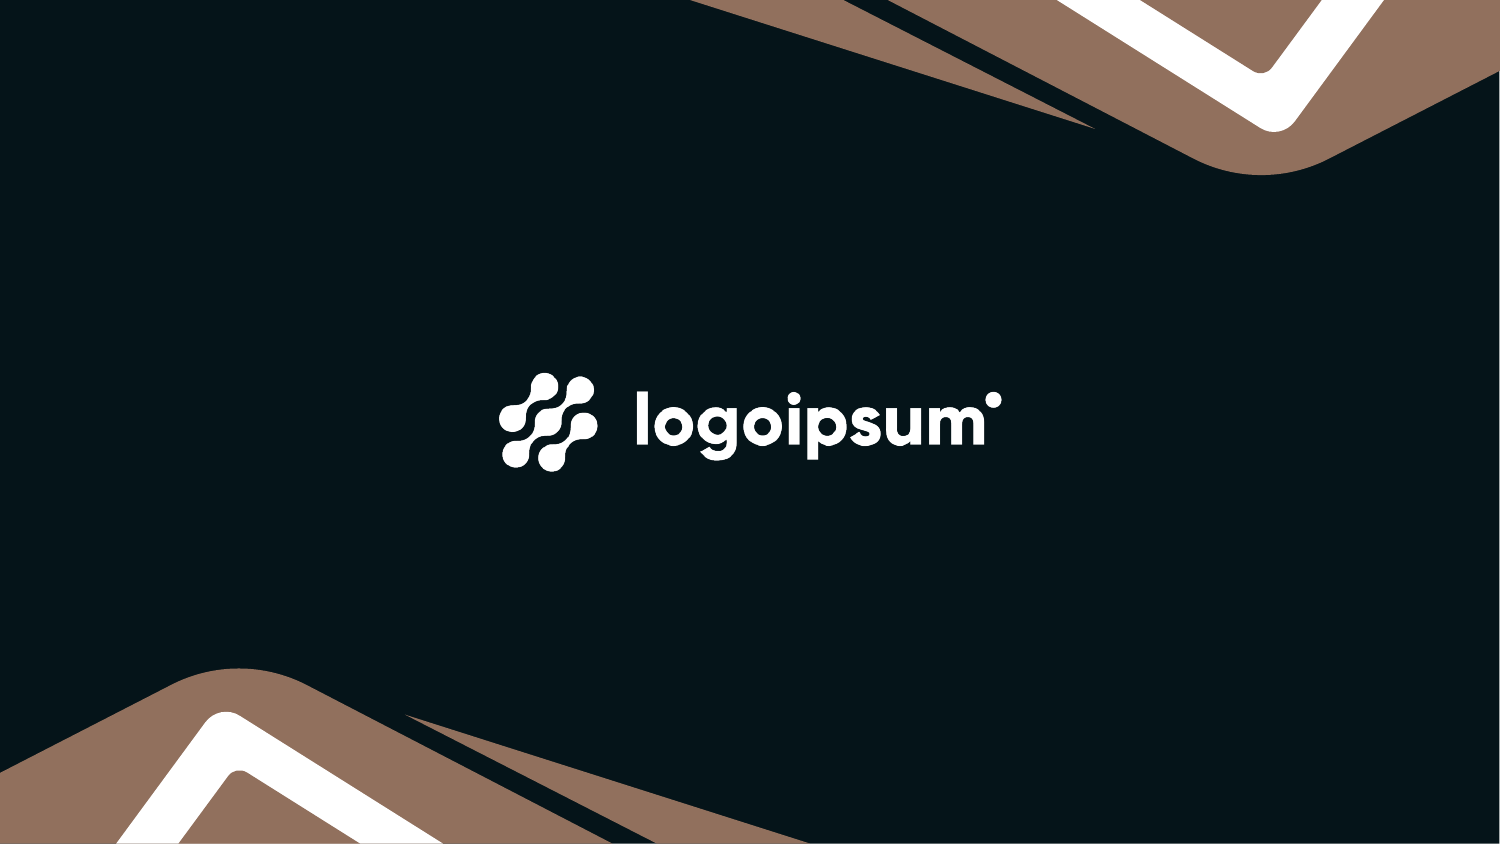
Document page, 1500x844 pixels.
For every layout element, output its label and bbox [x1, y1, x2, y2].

text_box [404, 714, 811, 844]
text_box [1140, 0, 1322, 74]
text_box [887, 0, 1500, 176]
text_box [116, 711, 444, 844]
picture [483, 353, 1017, 491]
text_box [178, 770, 361, 844]
text_box [0, 0, 1500, 844]
text_box [1056, 0, 1384, 132]
text_box [0, 668, 613, 844]
text_box [690, 0, 1096, 129]
